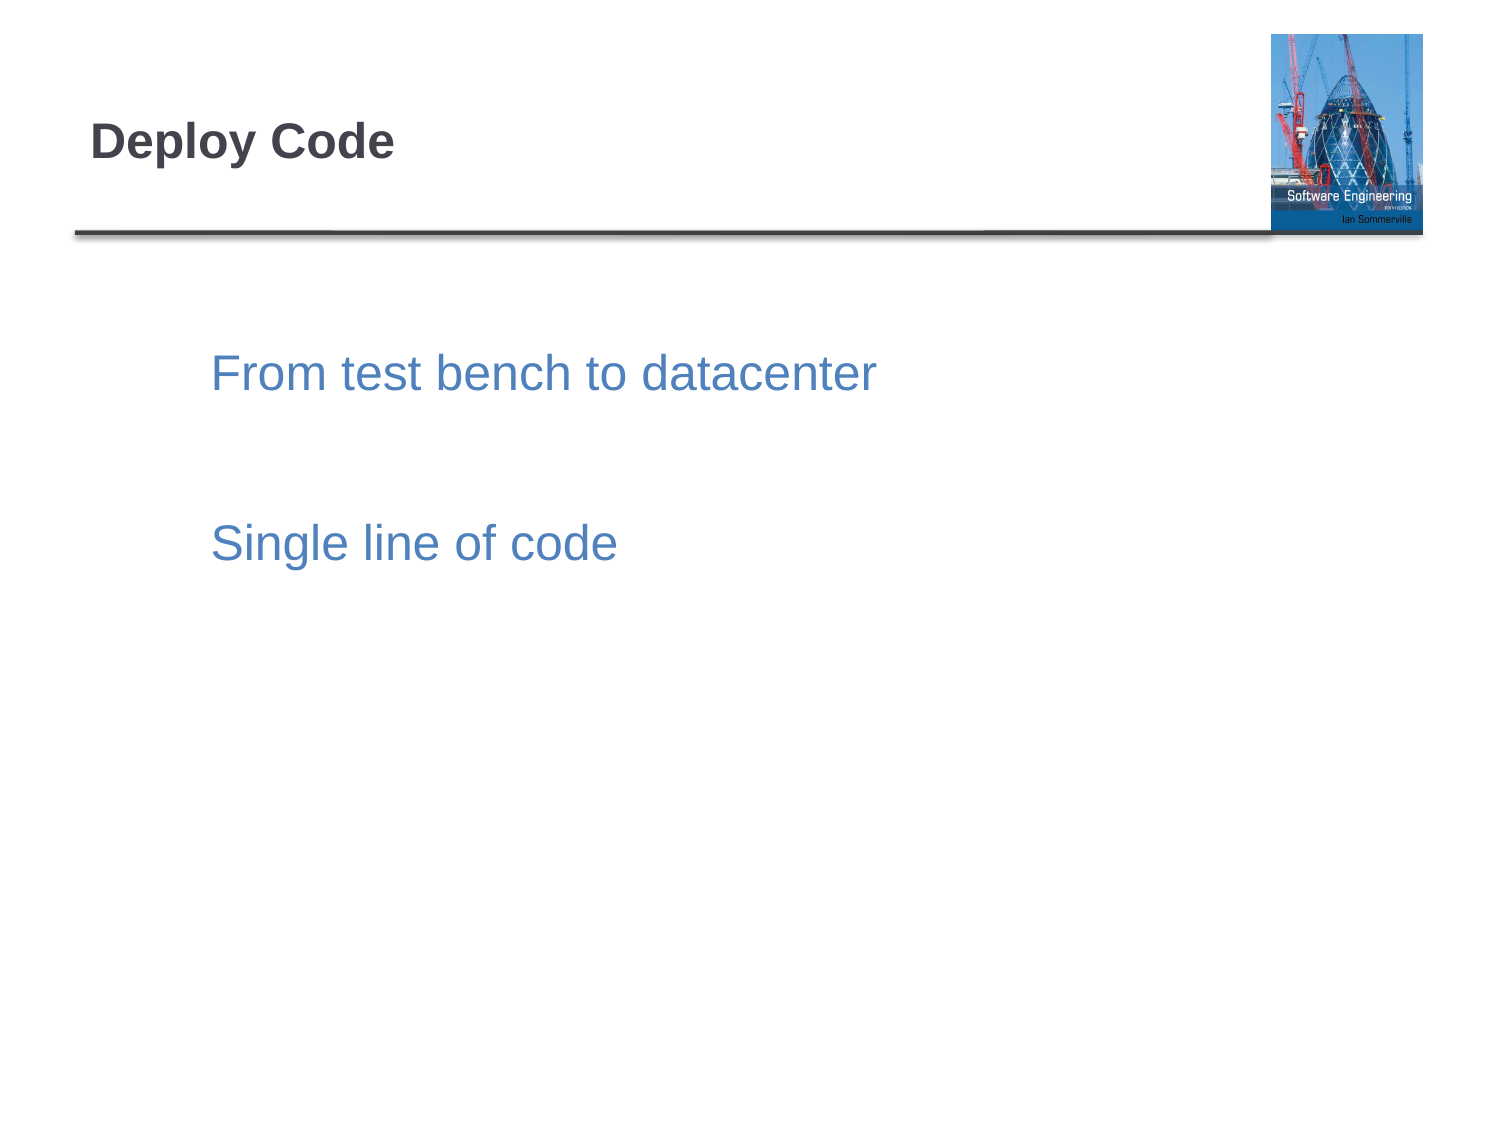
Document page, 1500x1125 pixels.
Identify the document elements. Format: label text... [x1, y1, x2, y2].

picture [1271, 34, 1423, 230]
list From test bench to datacenter Single line of code [195, 333, 1425, 1005]
title Deploy Code [74, 44, 1272, 233]
